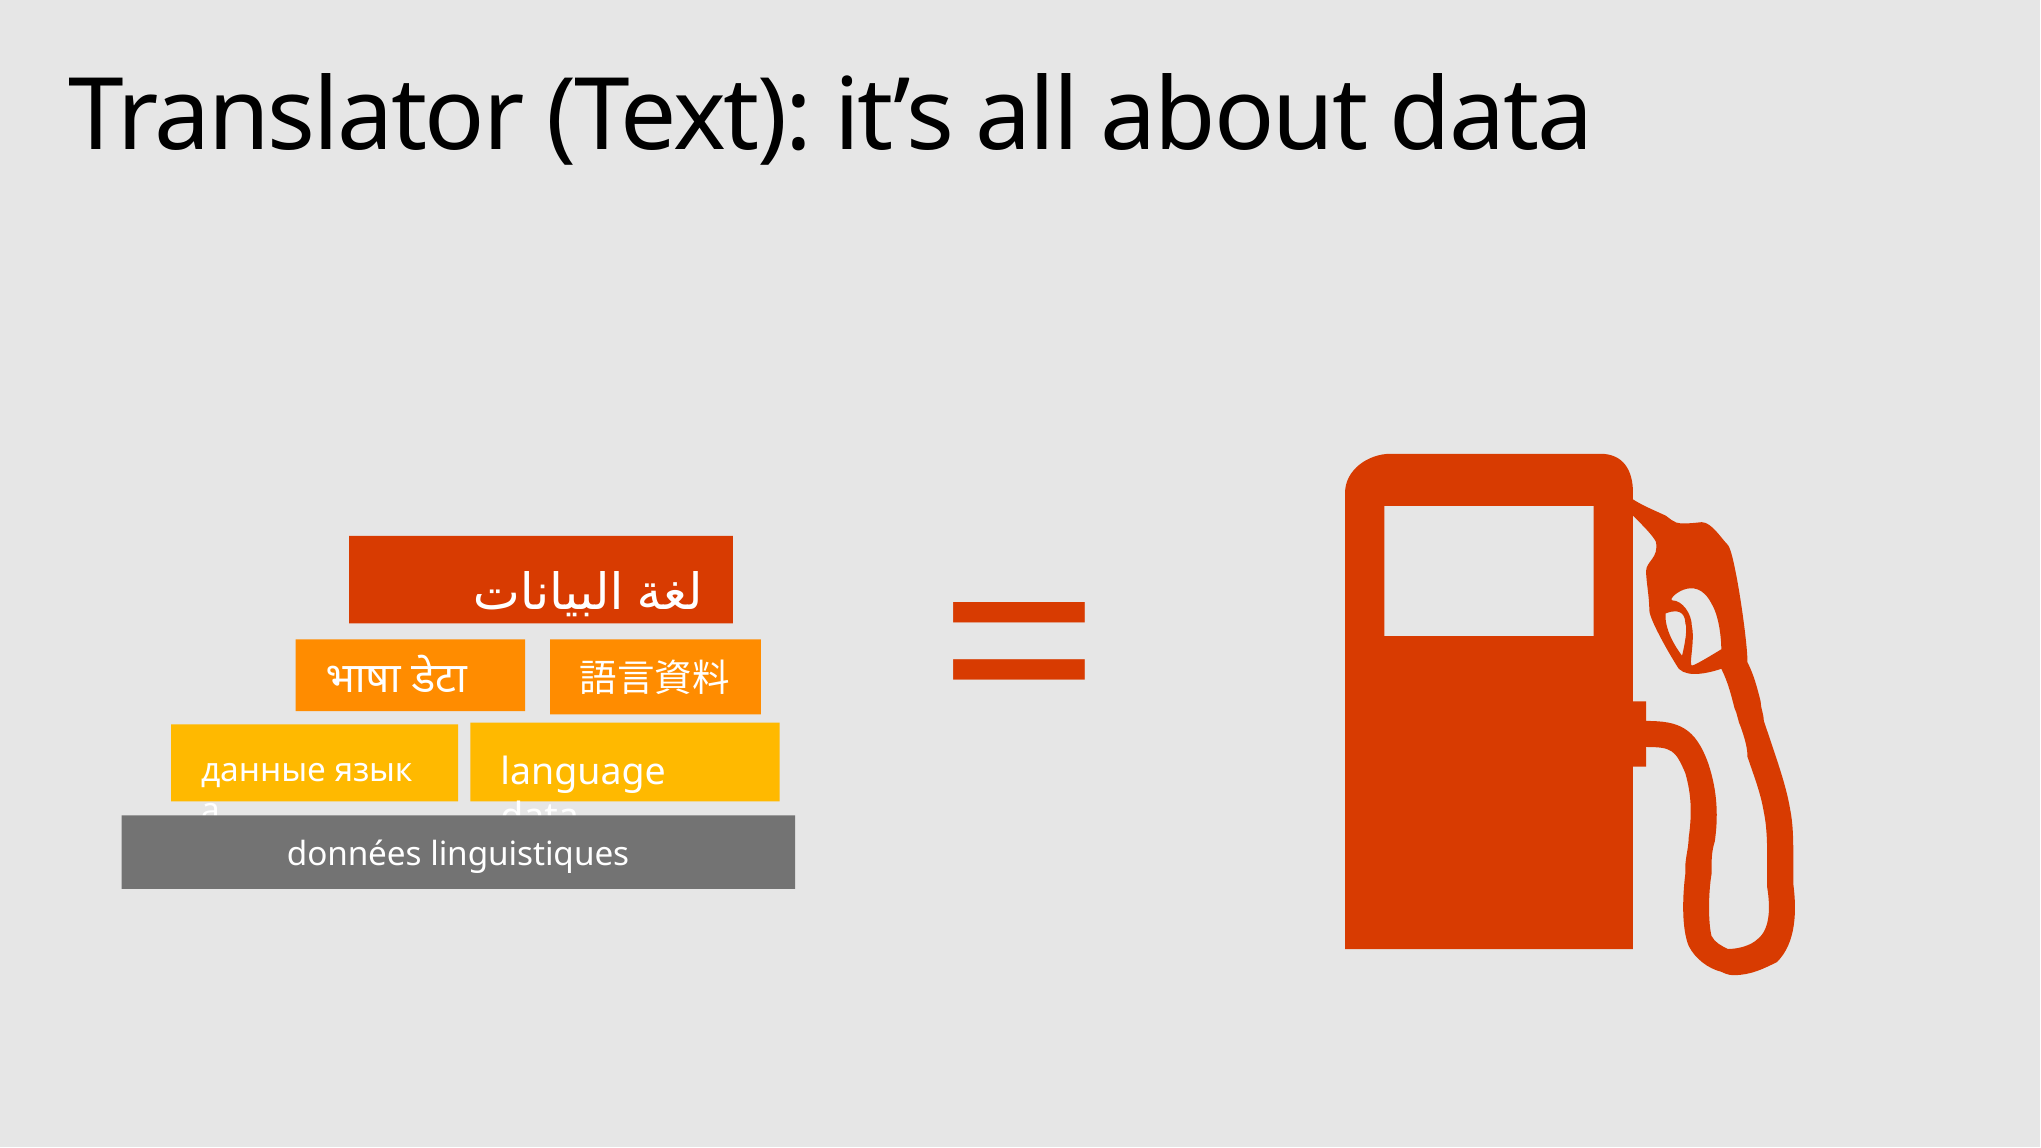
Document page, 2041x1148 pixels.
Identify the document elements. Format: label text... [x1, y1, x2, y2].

text_box [1345, 453, 1795, 976]
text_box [121, 535, 796, 890]
text_box = [823, 470, 1217, 829]
title Translator (Text): it’s all about data [45, 48, 1996, 199]
